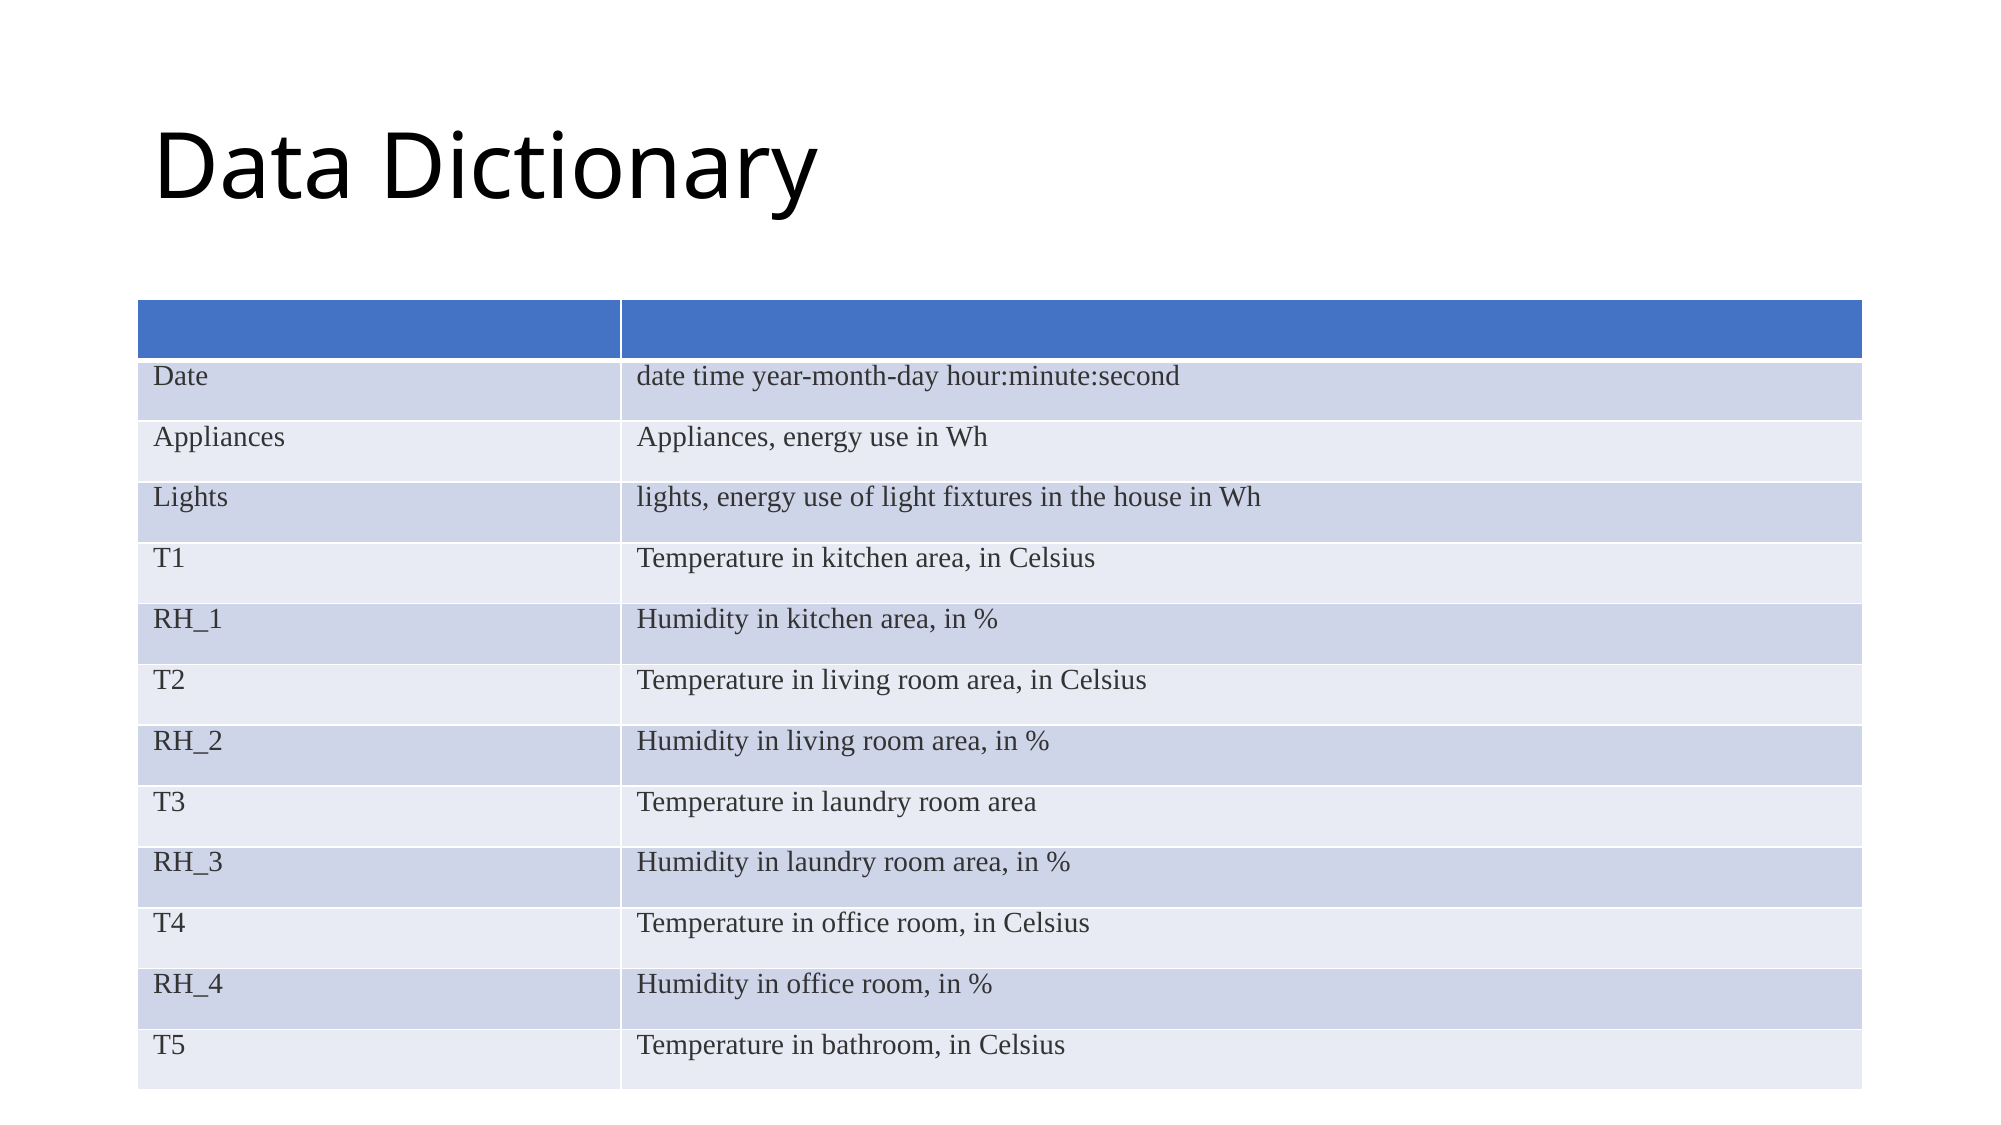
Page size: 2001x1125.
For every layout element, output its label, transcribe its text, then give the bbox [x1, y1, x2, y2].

table_cell lights, energy use of light fixtures in the house in Wh [622, 483, 1862, 542]
table_cell RH_3 [138, 848, 620, 907]
table_cell Lights [138, 483, 620, 542]
title Data Dictionary [137, 59, 1863, 278]
table_cell T5 [138, 1030, 620, 1089]
table_cell RH_4 [138, 969, 620, 1029]
table_cell Temperature in living room area, in Celsius [622, 665, 1862, 724]
table_cell Temperature in laundry room area [622, 787, 1862, 846]
table_cell T4 [138, 909, 620, 968]
table_header [622, 300, 1862, 358]
table_cell Humidity in office room, in % [622, 969, 1862, 1029]
table_cell Temperature in bathroom, in Celsius [622, 1030, 1862, 1089]
table_cell Temperature in office room, in Celsius [622, 909, 1862, 968]
table_cell Appliances, energy use in Wh [622, 422, 1862, 481]
table_cell date time year-month-day hour:minute:second [622, 363, 1862, 420]
table_cell RH_2 [138, 726, 620, 785]
table_cell Temperature in kitchen area, in Celsius [622, 544, 1862, 603]
table_cell T3 [138, 787, 620, 846]
table_cell Date [138, 363, 620, 420]
table_cell Humidity in laundry room area, in % [622, 848, 1862, 907]
table_cell Humidity in living room area, in % [622, 726, 1862, 785]
table_cell T1 [138, 544, 620, 603]
table_cell Humidity in kitchen area, in % [622, 604, 1862, 664]
table_cell Appliances [138, 422, 620, 481]
table_header [138, 300, 620, 358]
table_cell RH_1 [138, 604, 620, 664]
table_cell T2 [138, 665, 620, 724]
